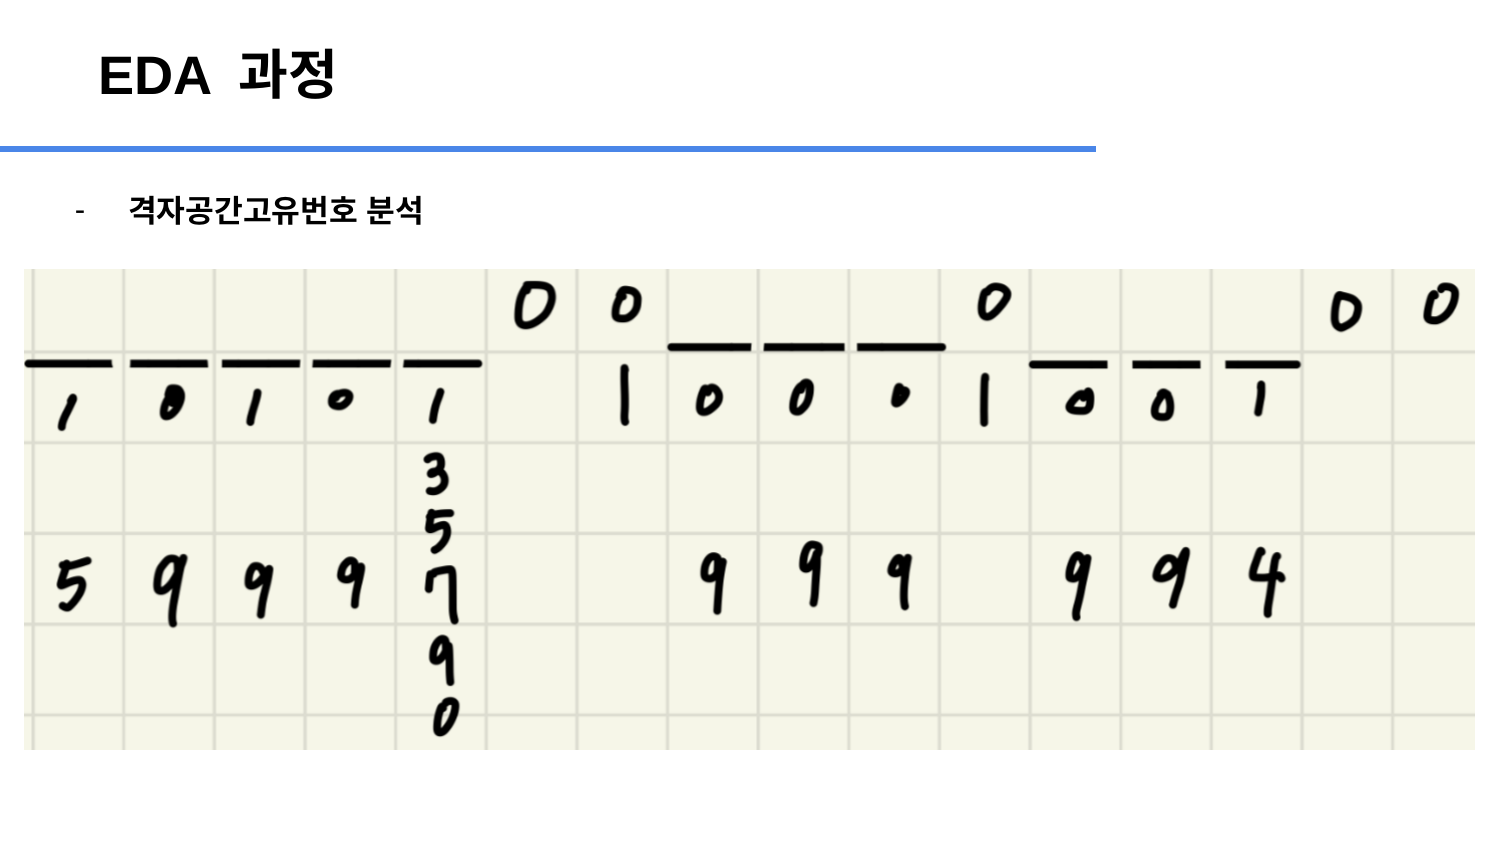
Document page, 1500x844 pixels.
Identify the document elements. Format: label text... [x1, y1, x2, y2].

picture [24, 268, 1476, 750]
text_box EDA 과정 [83, 25, 592, 121]
text_box 격자공간고유번호 분석 [38, 175, 1059, 244]
